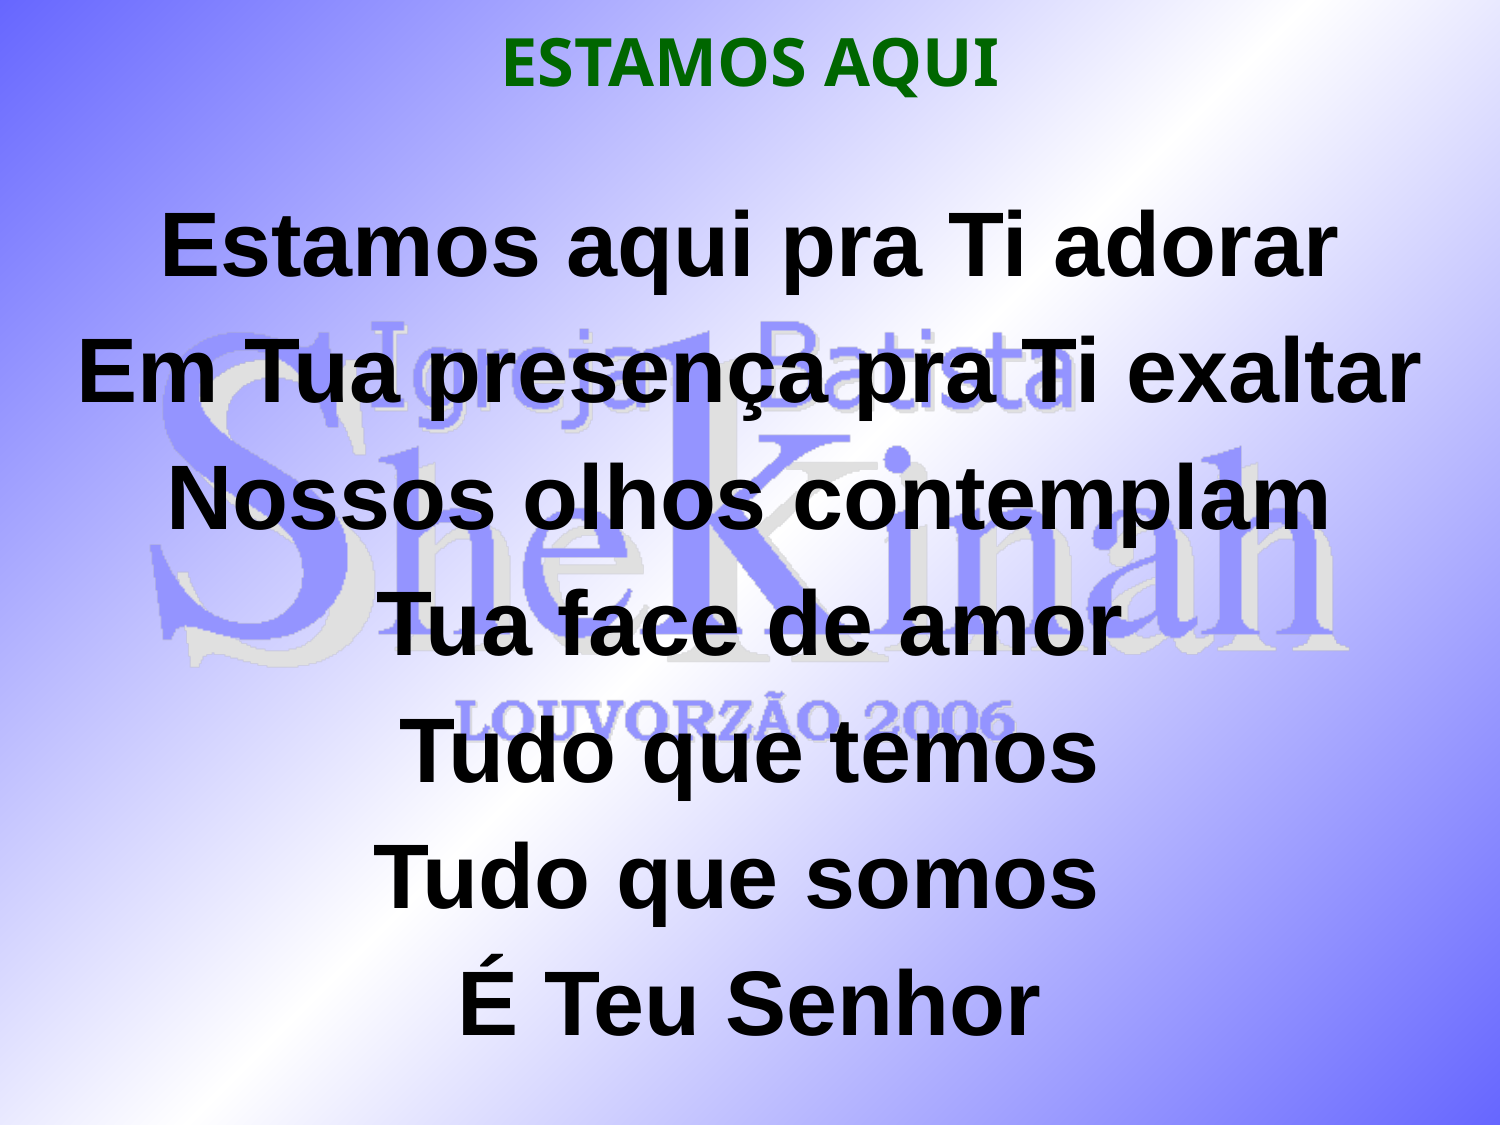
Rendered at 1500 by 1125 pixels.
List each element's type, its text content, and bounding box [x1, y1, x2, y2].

picture [112, 49, 1358, 881]
text_box ESTAMOS AQUI Estamos aqui pra Ti adorar Em Tua presença pra Ti exaltar Nossos olhos contemplam Tua face de amor Tudo que temos Tudo que somos É Teu Senhor [0, 0, 1500, 1061]
